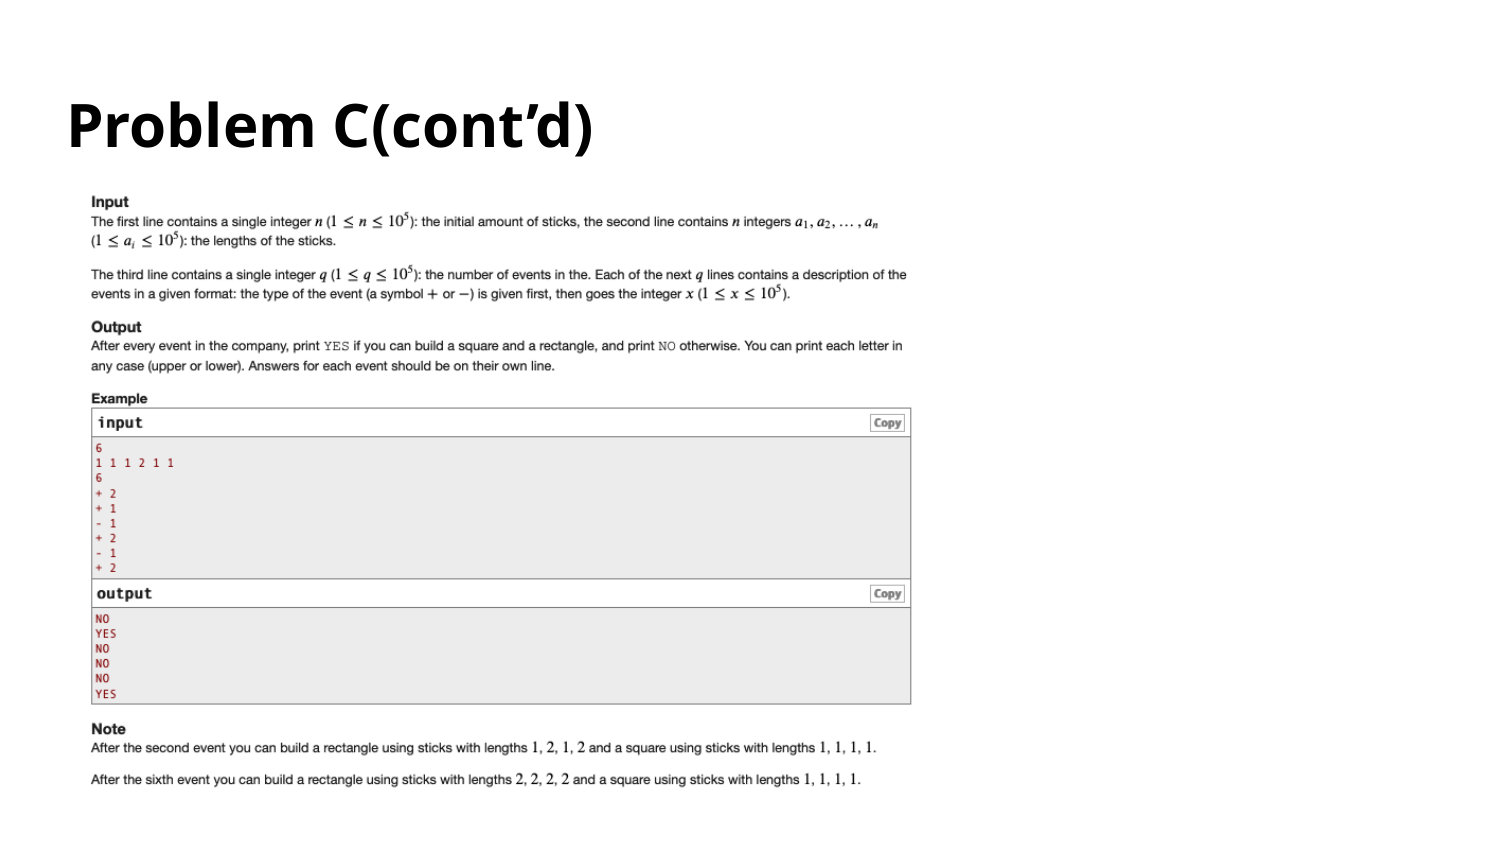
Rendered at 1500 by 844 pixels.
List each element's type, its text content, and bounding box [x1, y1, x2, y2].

title Problem C(cont’d) [51, 72, 1449, 176]
picture [50, 188, 923, 800]
